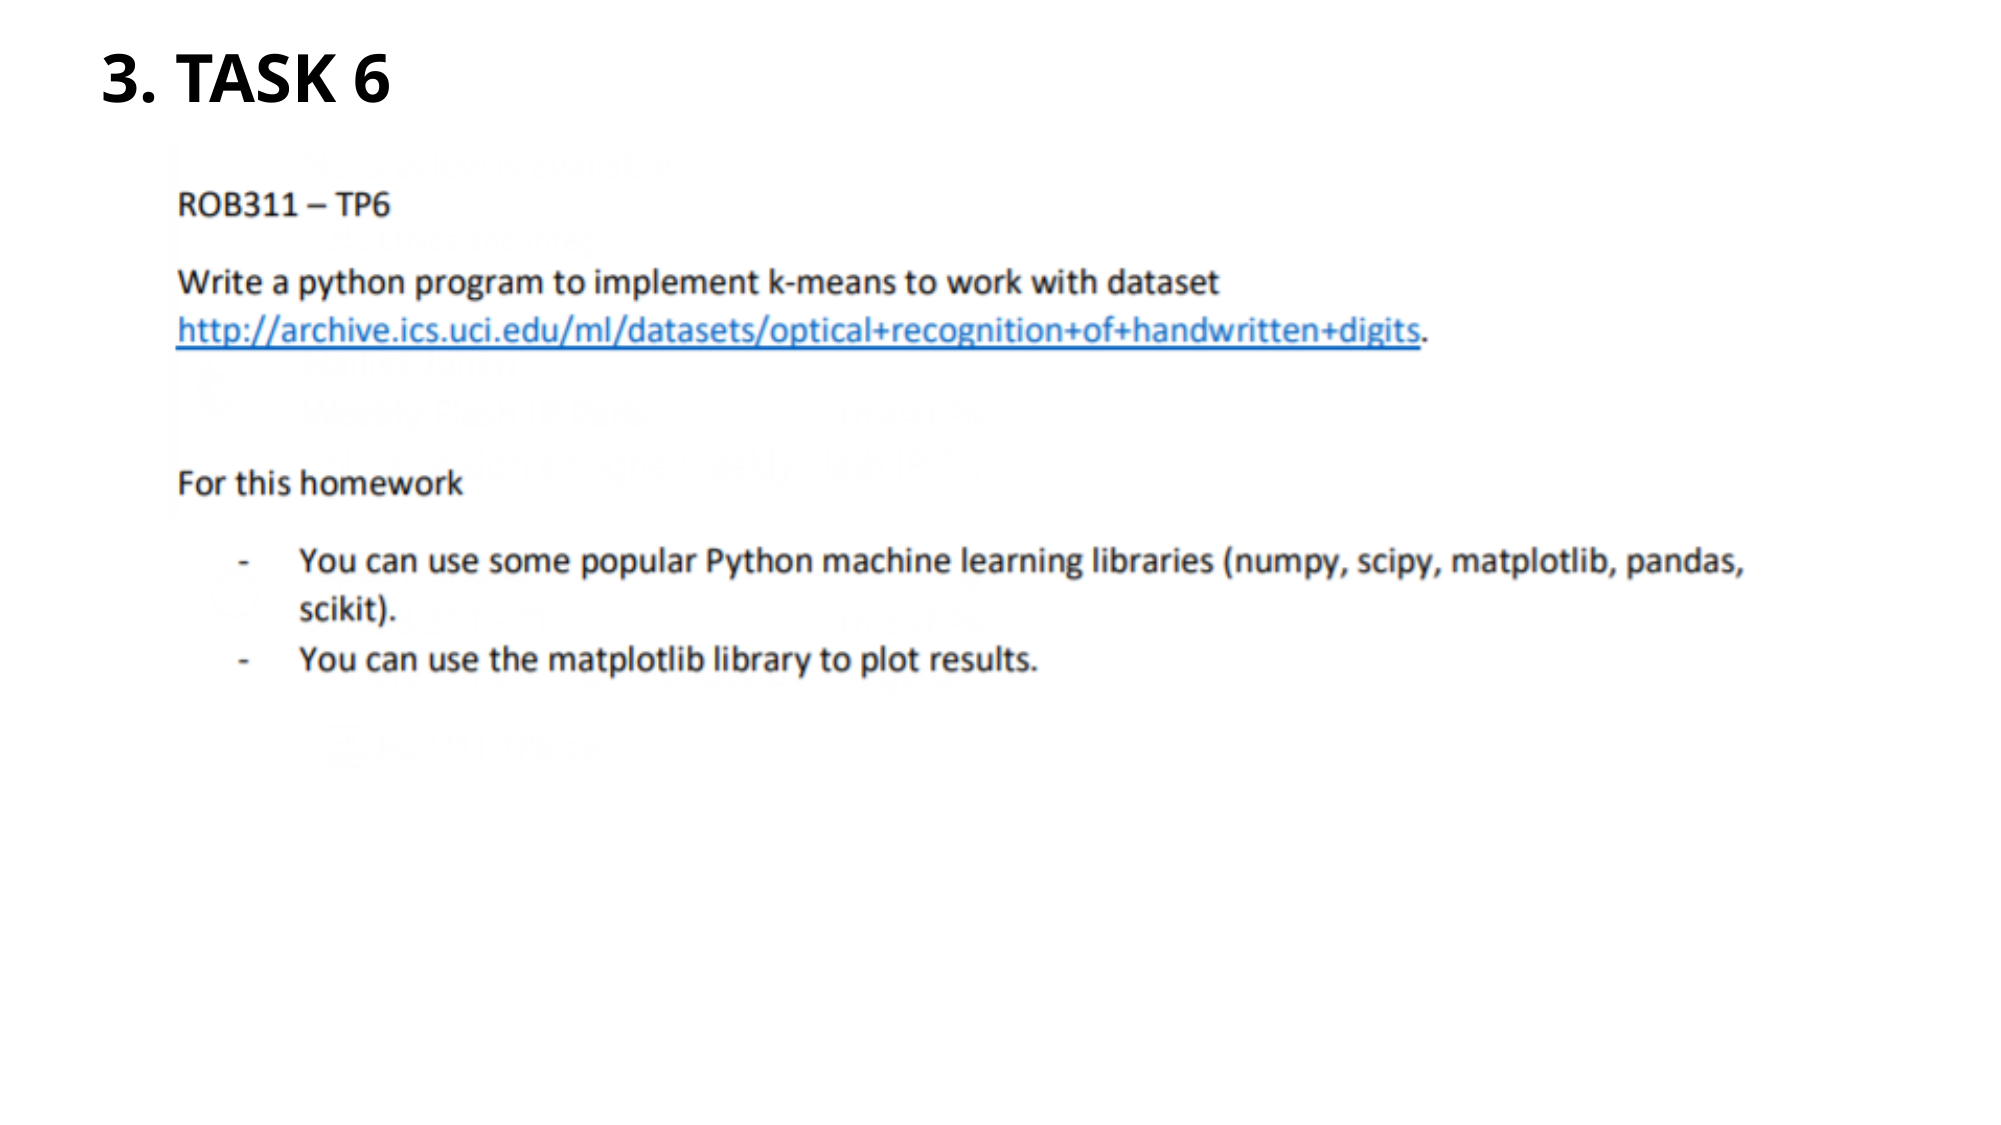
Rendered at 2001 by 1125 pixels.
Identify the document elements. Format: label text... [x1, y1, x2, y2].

title 3. TASK 6 [86, 18, 628, 144]
picture [107, 143, 1822, 809]
